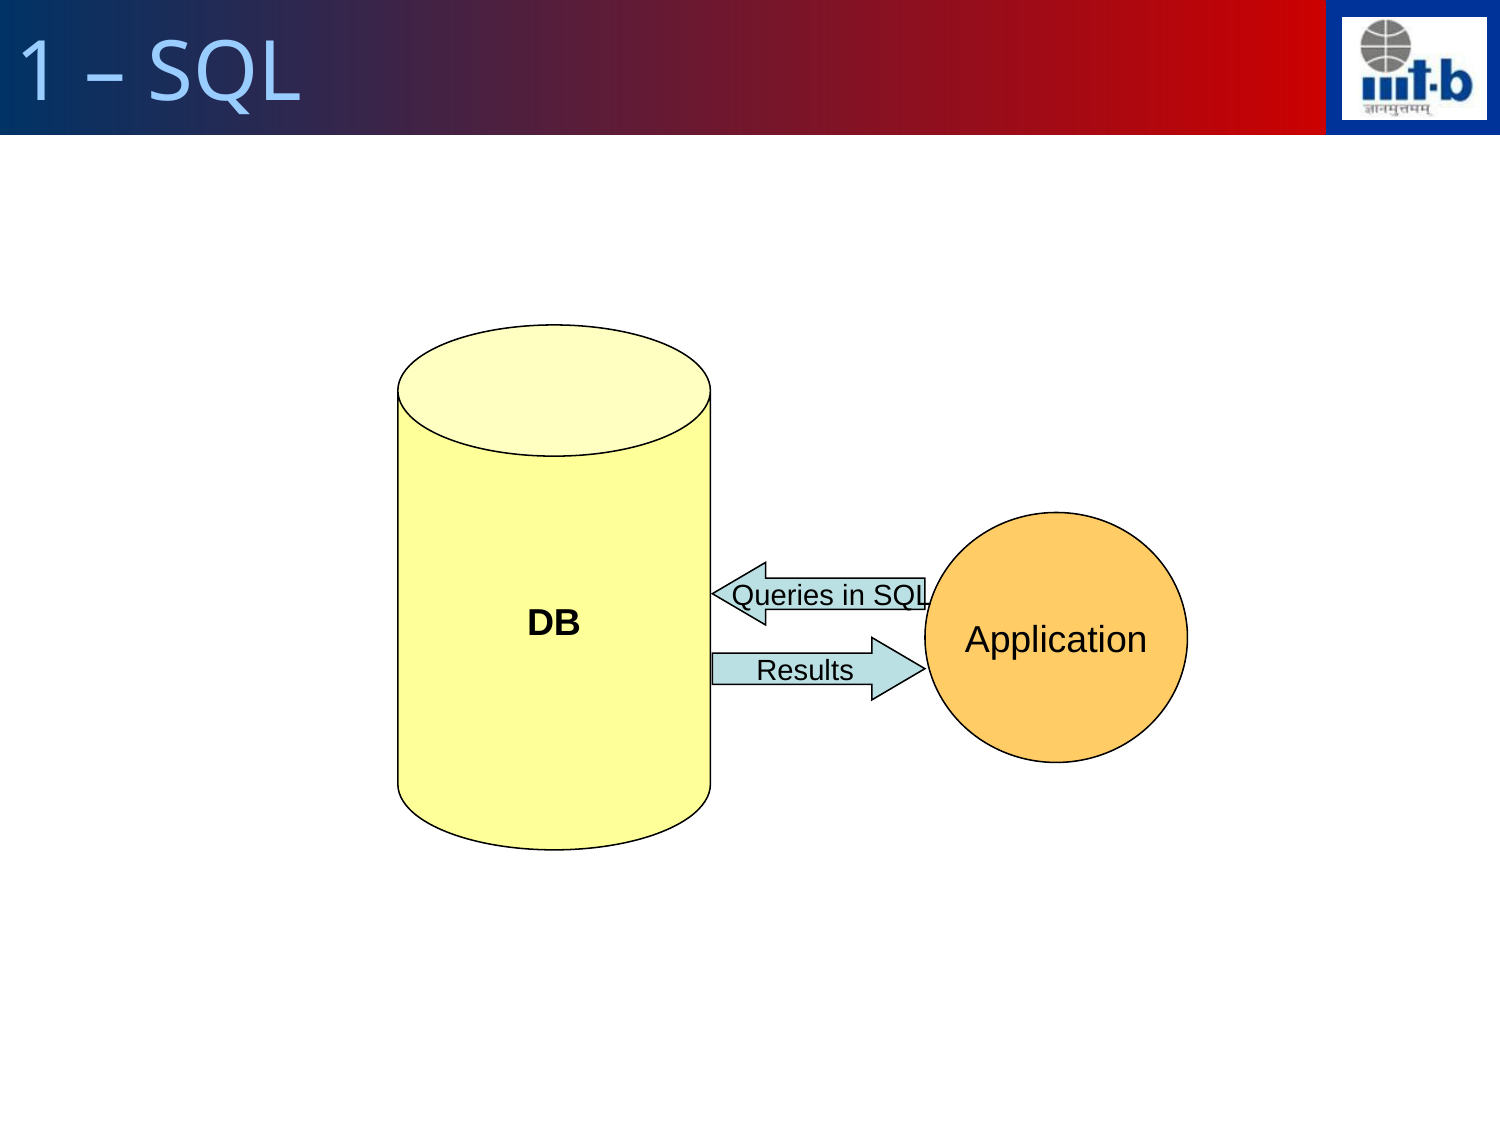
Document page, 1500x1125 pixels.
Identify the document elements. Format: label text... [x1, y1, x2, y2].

text_box DB [397, 324, 711, 850]
text_box Results [712, 637, 925, 700]
text_box Application [924, 512, 1188, 763]
picture [1342, 17, 1487, 120]
text_box Queries in SQL [712, 562, 925, 625]
title 1 – SQL [0, 0, 1326, 135]
